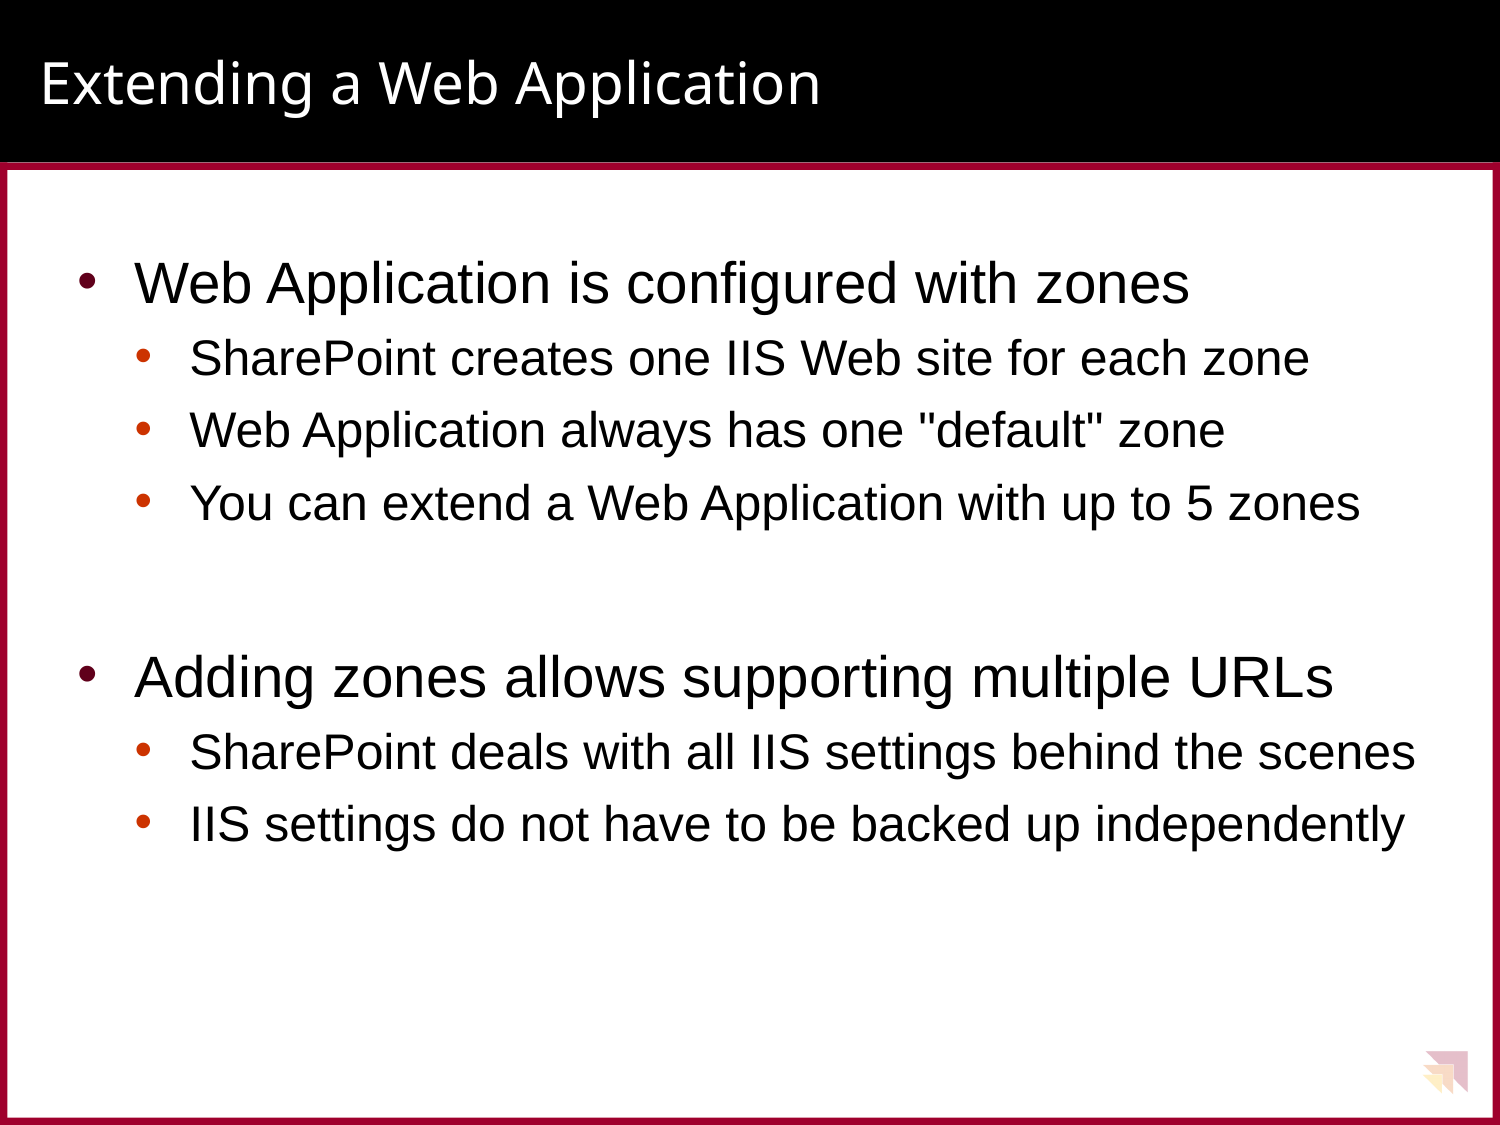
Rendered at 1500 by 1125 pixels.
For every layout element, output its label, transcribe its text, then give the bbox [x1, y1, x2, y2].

title Extending a Web Application [24, 12, 1438, 150]
list Web Application is configured with zones SharePoint creates one IIS Web site for each zone Web Application always has one "default" zone You can extend a Web Application with up to 5 zones Adding zones allows supporting multiple URLs SharePoint deals with all IIS settings behind the scenes IIS settings do not have to be backed up independently [62, 237, 1438, 1088]
